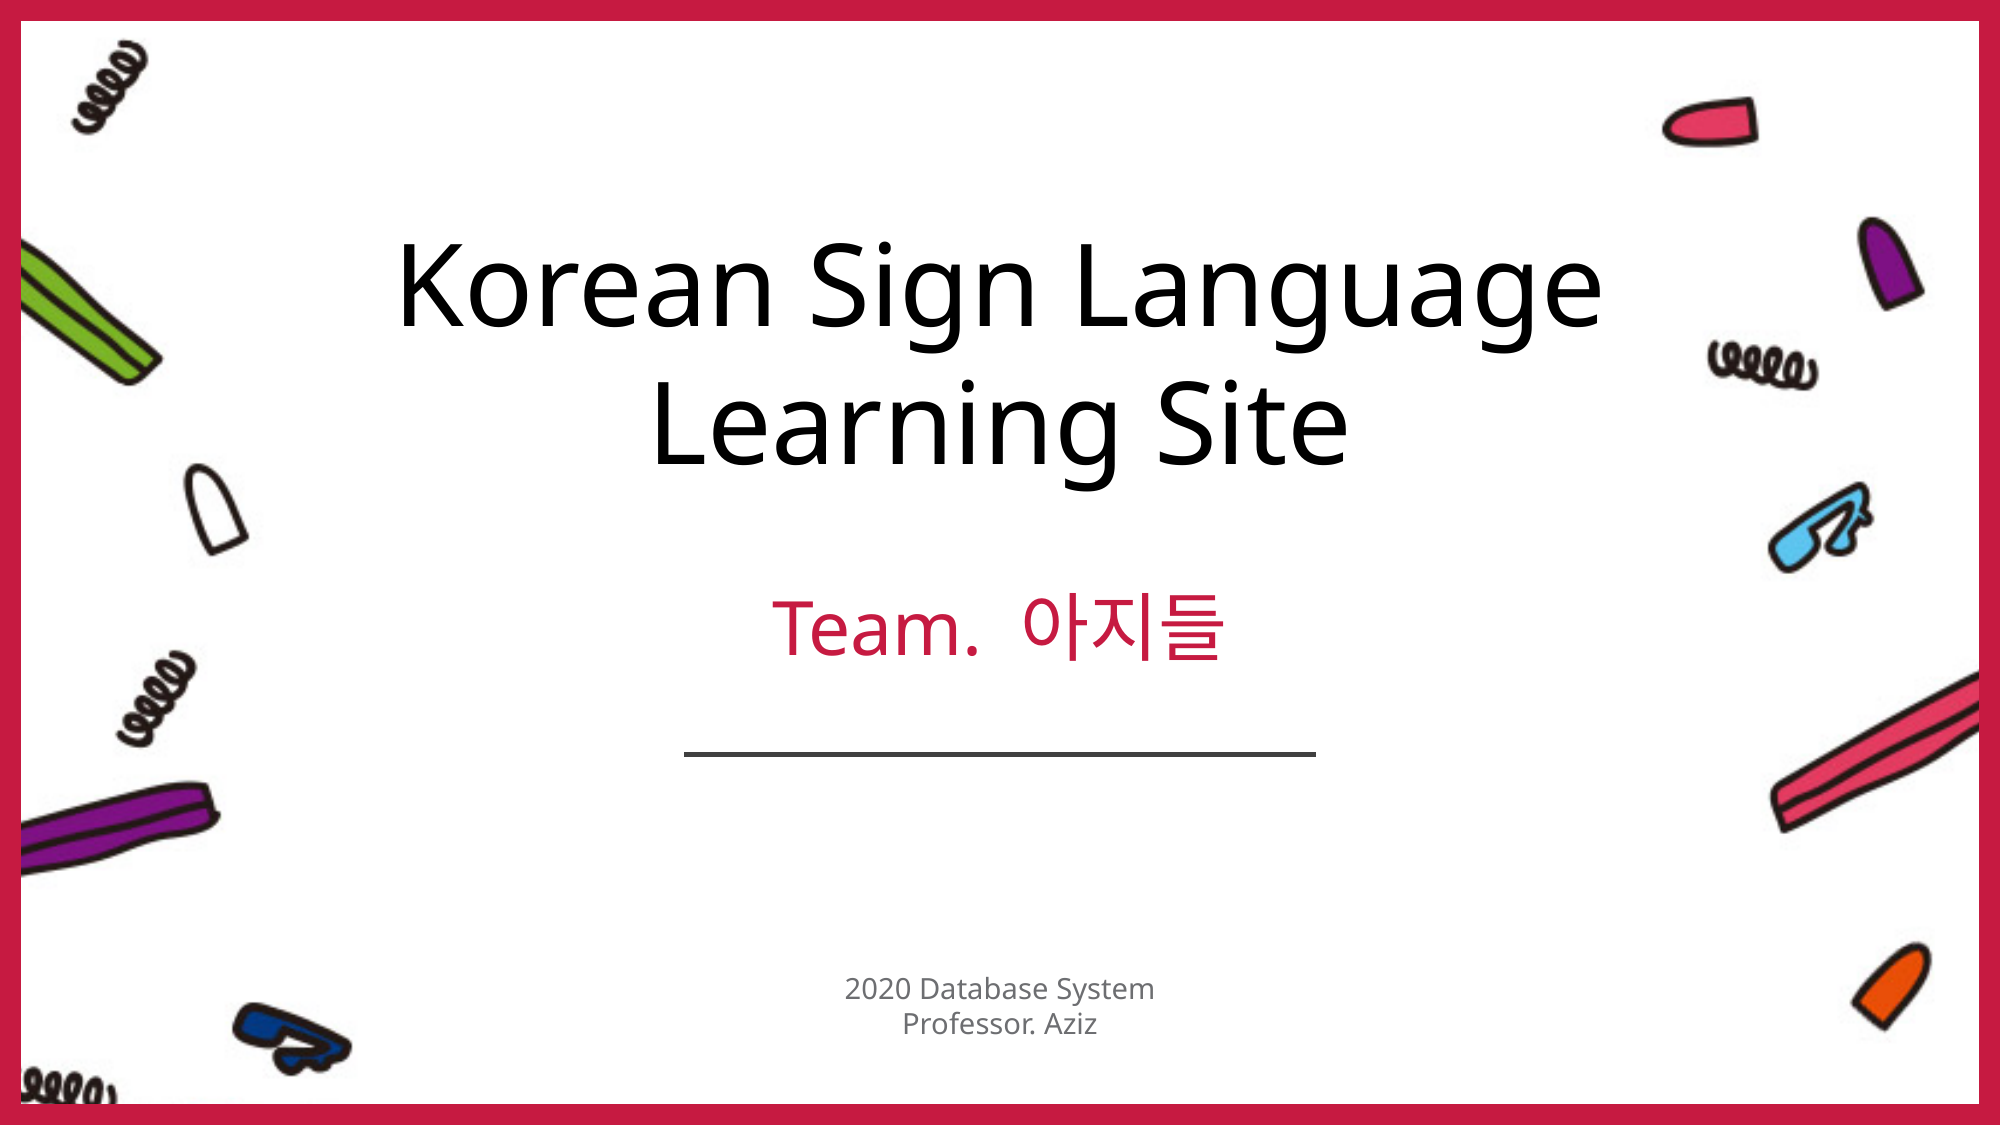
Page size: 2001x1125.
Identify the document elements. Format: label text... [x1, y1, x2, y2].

text_box [9, 9, 1991, 1116]
text_box Korean Sign Language Learning Site [400, 204, 1622, 495]
text_box Team. 아지들 [757, 573, 1243, 678]
picture [20, 1, 400, 1107]
picture [1627, 23, 1983, 1118]
text_box 2020 Database System Professor. Aziz [507, 962, 1493, 1048]
